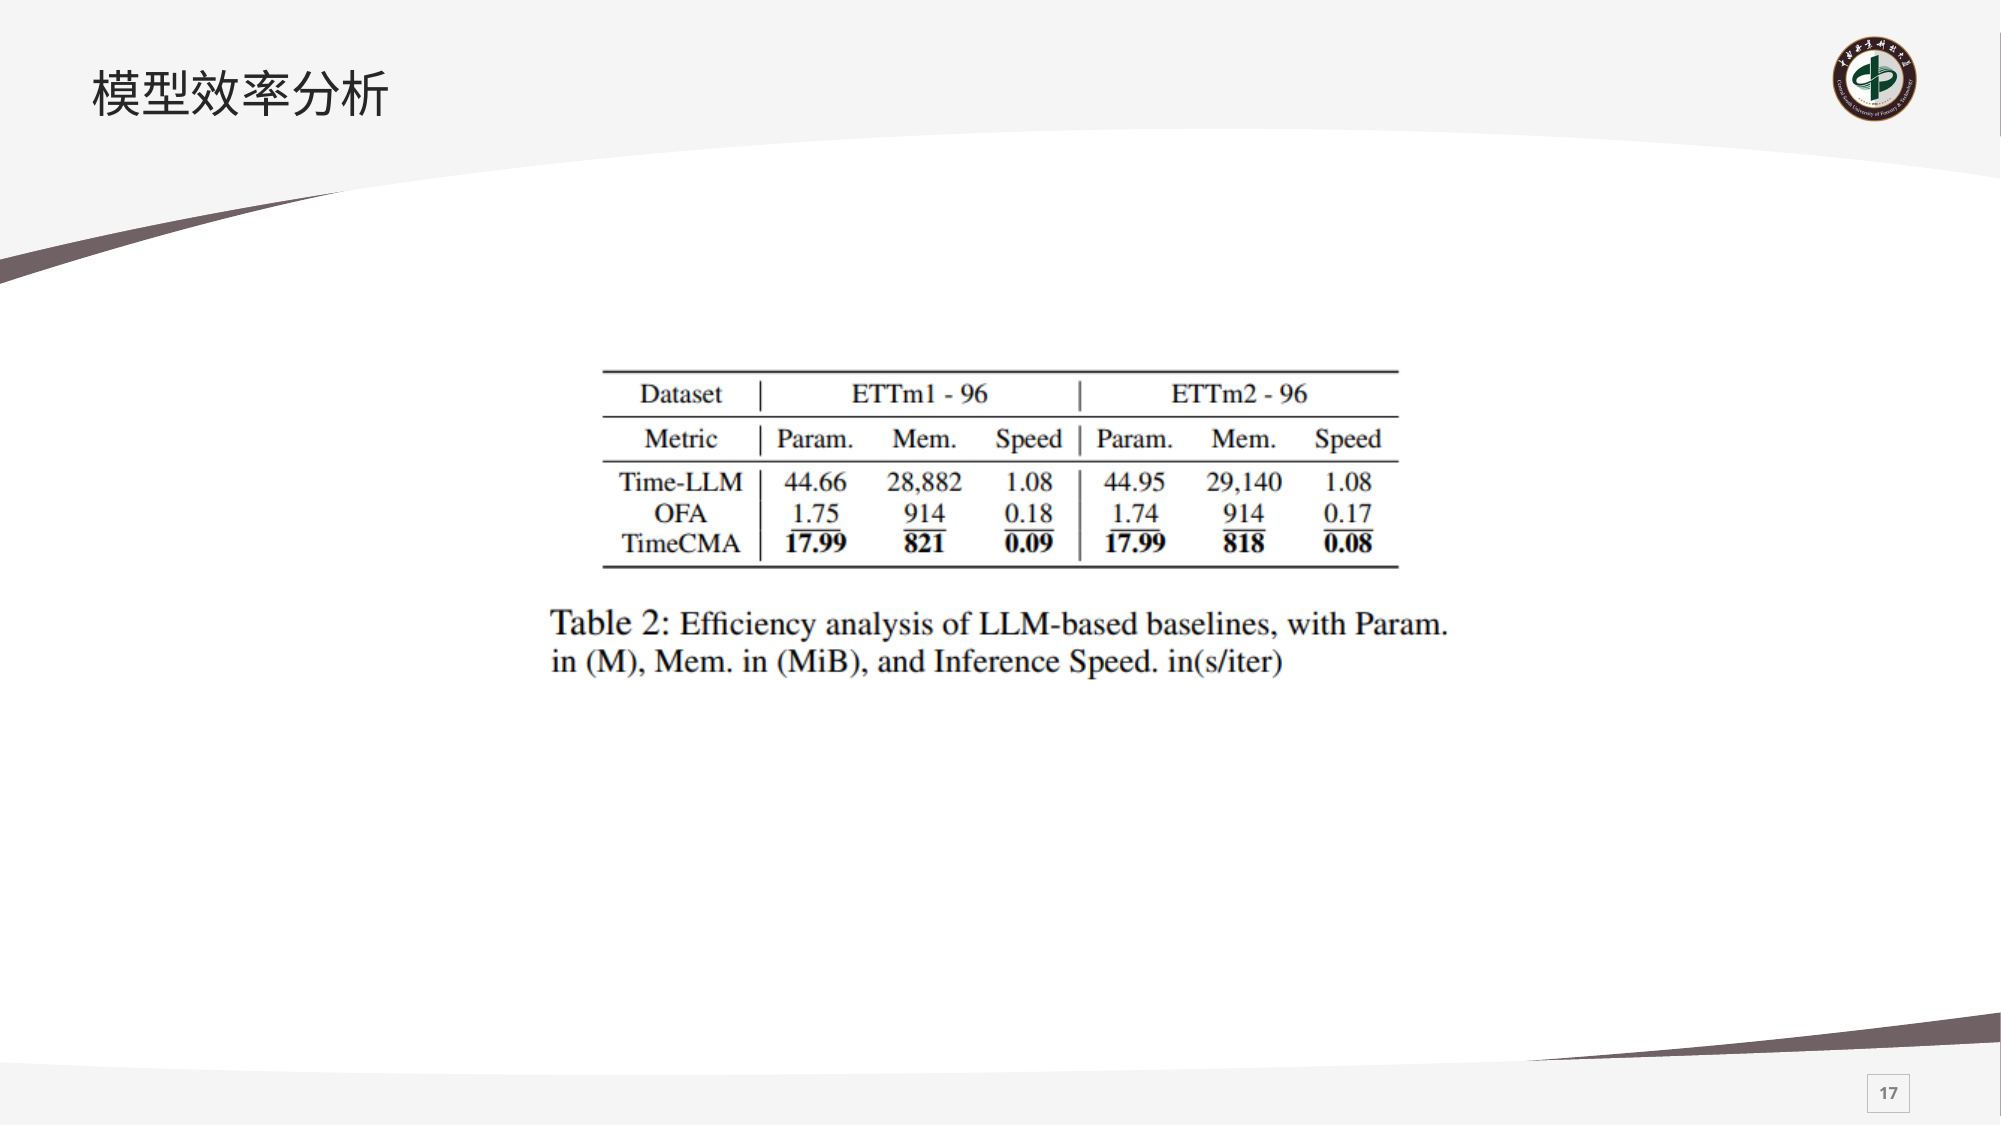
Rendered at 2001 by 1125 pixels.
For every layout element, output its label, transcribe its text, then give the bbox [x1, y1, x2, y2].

title 模型效率分析 [79, 57, 1880, 146]
picture [543, 346, 1457, 708]
picture [1831, 35, 1918, 123]
